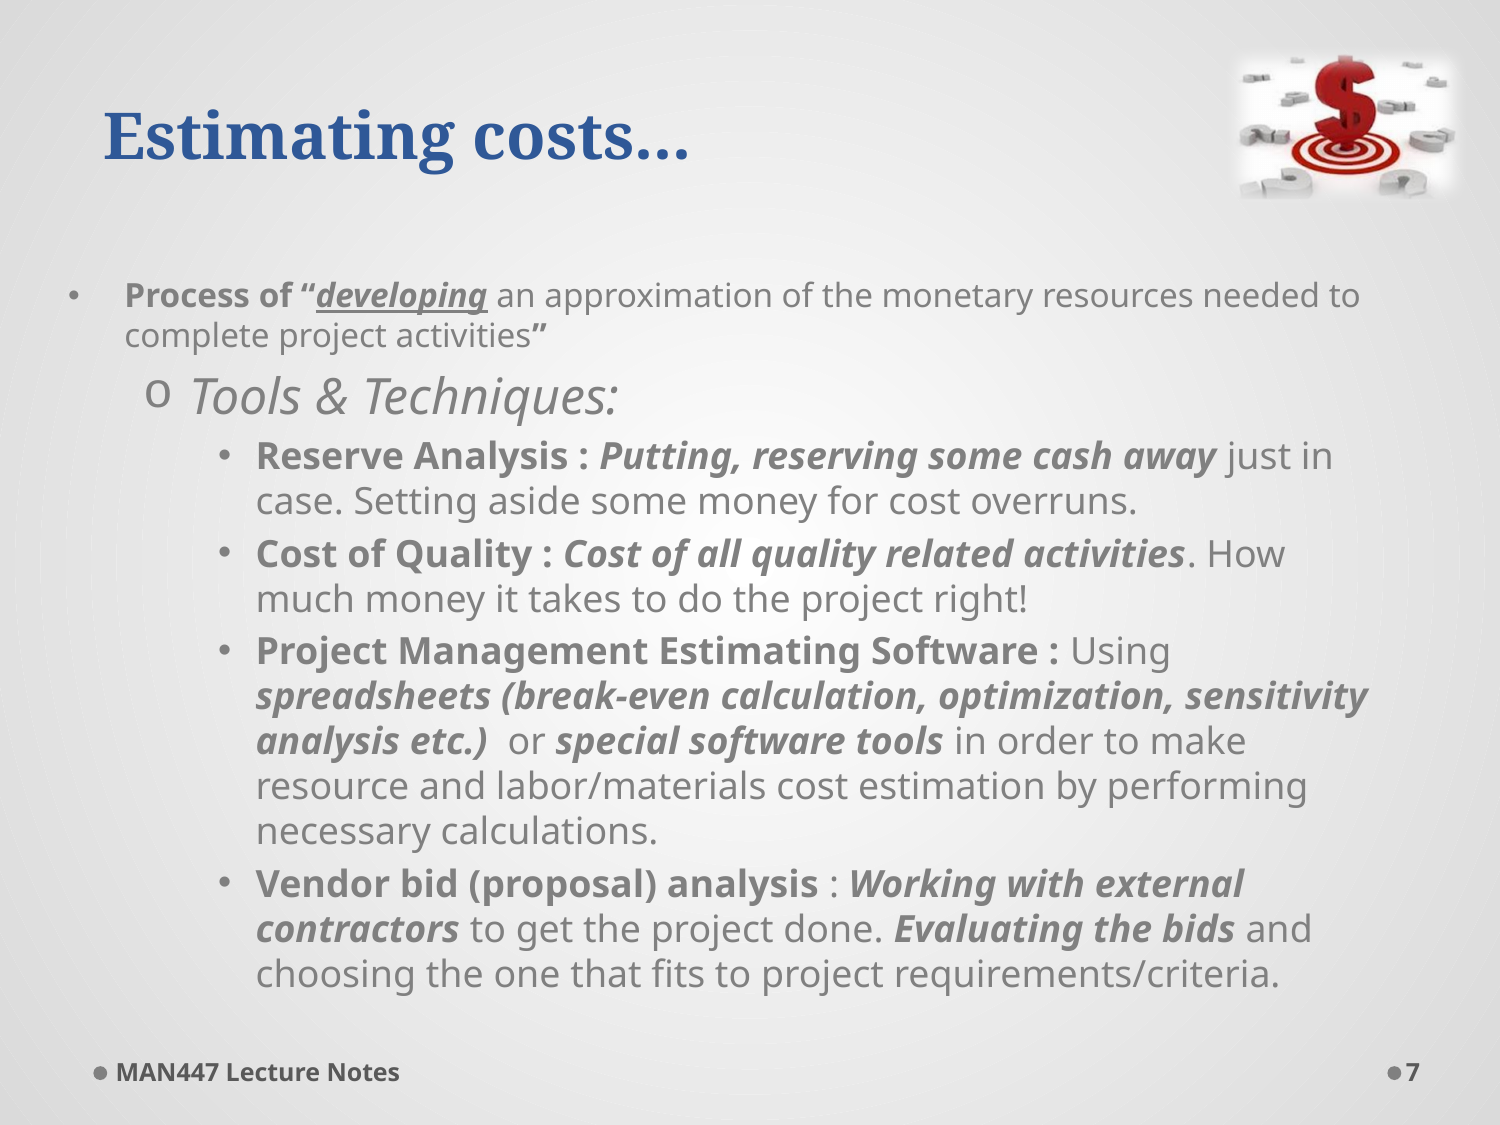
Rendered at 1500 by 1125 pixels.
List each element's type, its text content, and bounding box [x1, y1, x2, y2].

slide_number 7 [1401, 1042, 1494, 1103]
title Estimating costs... [88, 70, 1128, 180]
picture [1222, 42, 1472, 208]
footer MAN447 Lecture Notes [108, 1042, 691, 1103]
list Process of “developing an approximation of the monetary resources needed to complete project activities” Tools & Techniques: Reserve Analysis : Putting, reserving some cash away just in case. Setting aside some money for cost overruns. Cost of Quality : Cost of all quality related activities. How much money it takes to do the project right! Project Management Estimating Software : Using spreadsheets (break-even calculation, optimization, sensitivity analysis etc.) or special software tools in order to make resource and labor/materials cost estimation by performing necessary calculations. Vendor bid (proposal) analysis : Working with external contractors to get the project done. Evaluating the bids and choosing the one that fits to project requirements/criteria. [53, 267, 1409, 988]
